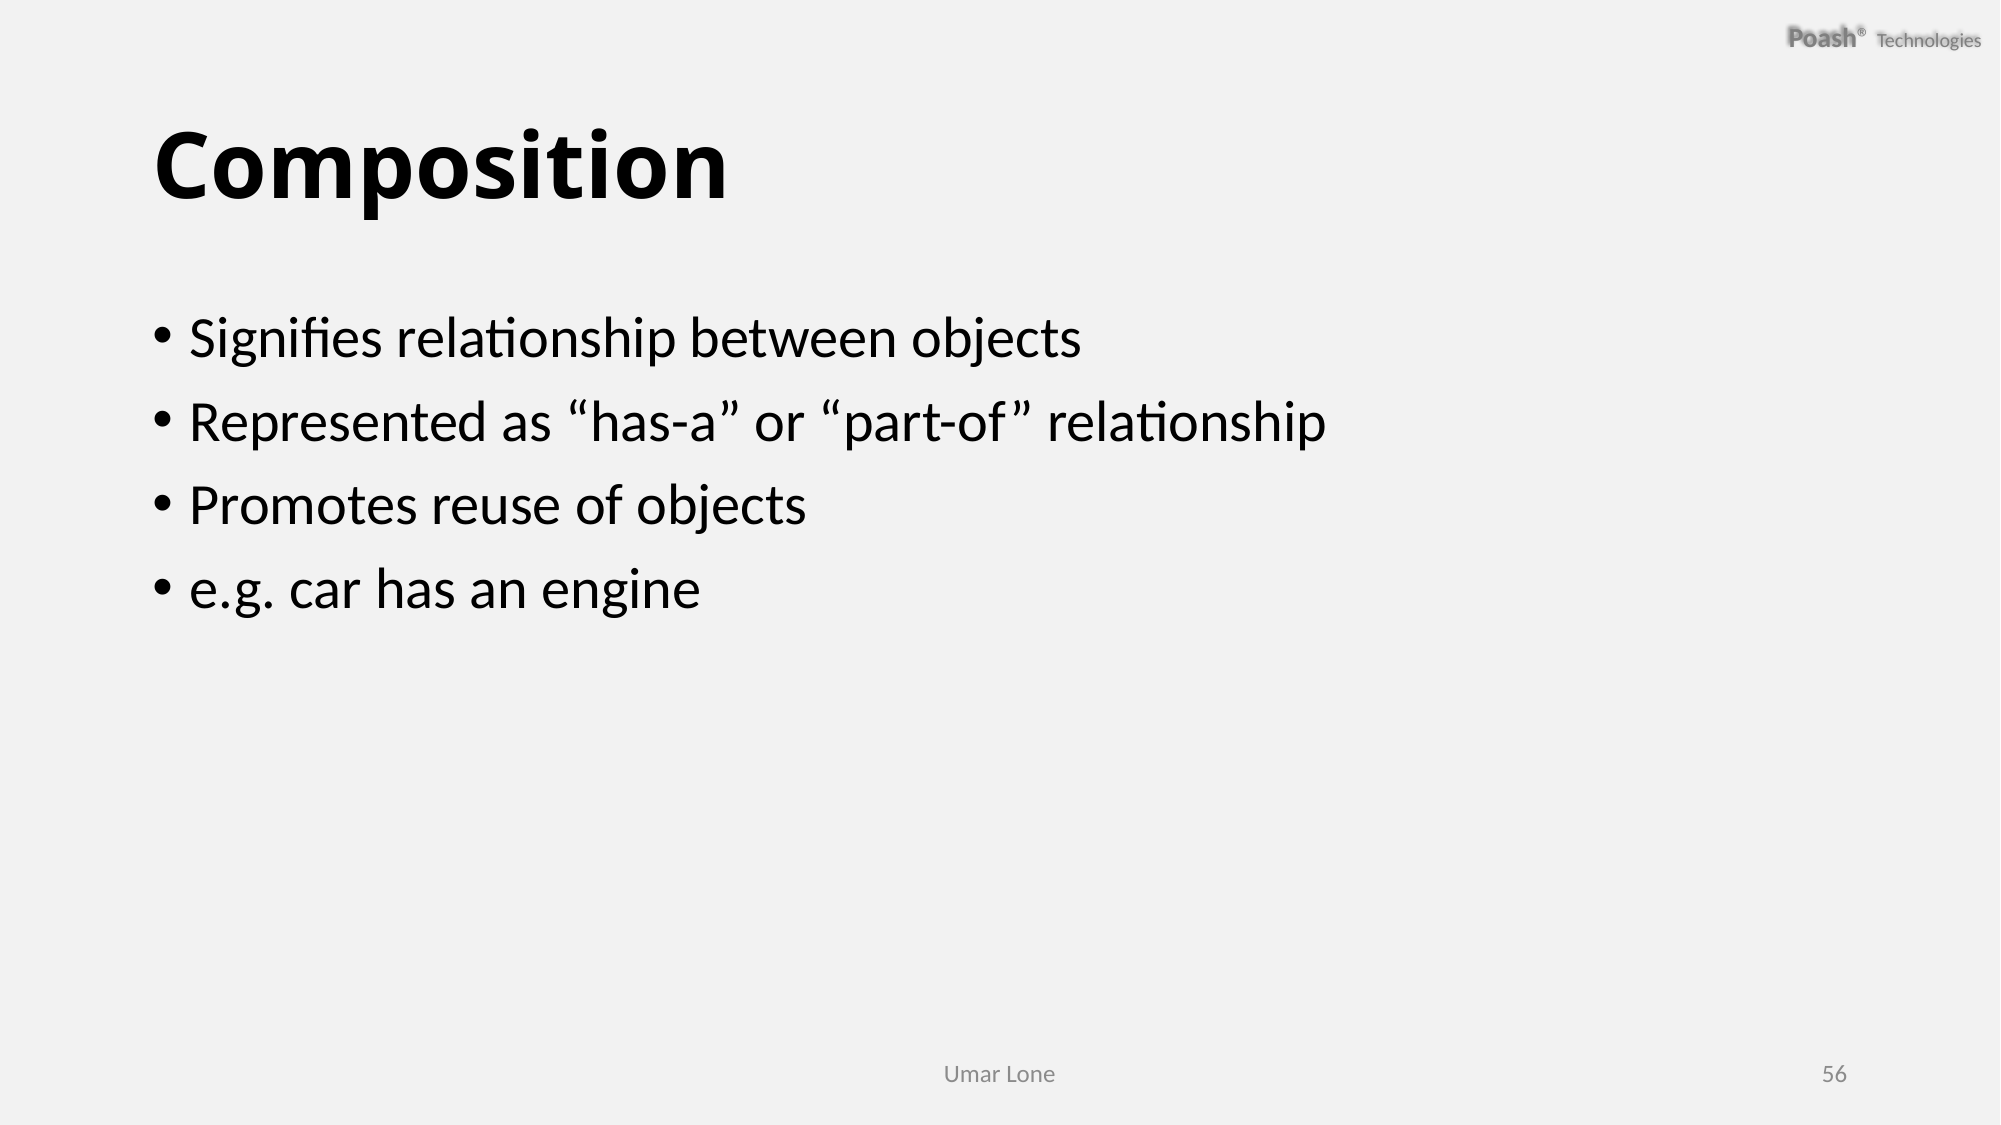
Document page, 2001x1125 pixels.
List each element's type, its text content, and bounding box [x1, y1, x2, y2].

footer Umar Lone [662, 1042, 1338, 1103]
title Composition [137, 59, 1863, 278]
slide_number 56 [1412, 1042, 1863, 1103]
list Signifies relationship between objects Represented as “has-a” or “part-of” relationship Promotes reuse of objects e.g. car has an engine [137, 299, 1863, 1014]
